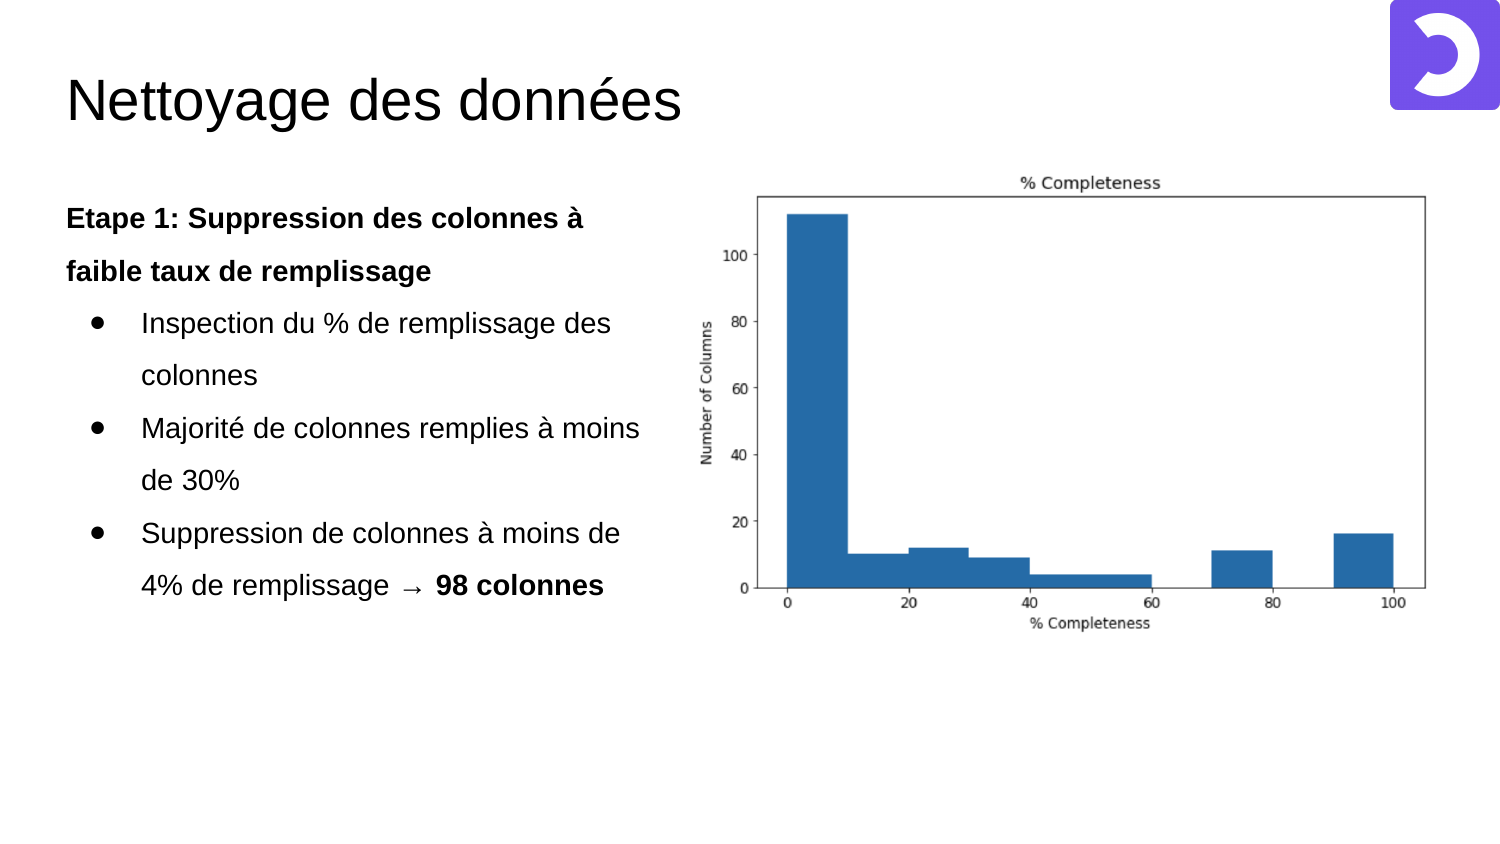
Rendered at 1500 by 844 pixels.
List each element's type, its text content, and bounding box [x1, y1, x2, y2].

title Nettoyage des données [51, 47, 1449, 142]
picture [1390, 0, 1500, 110]
picture [680, 166, 1450, 639]
text_box Etape 1: Suppression des colonnes à faible taux de remplissage Inspection du % de remplissage des colonnes Majorité de colonnes remplies à moins de 30% Suppression de colonnes à moins de 4% de remplissage → 98 colonnes [51, 166, 681, 806]
